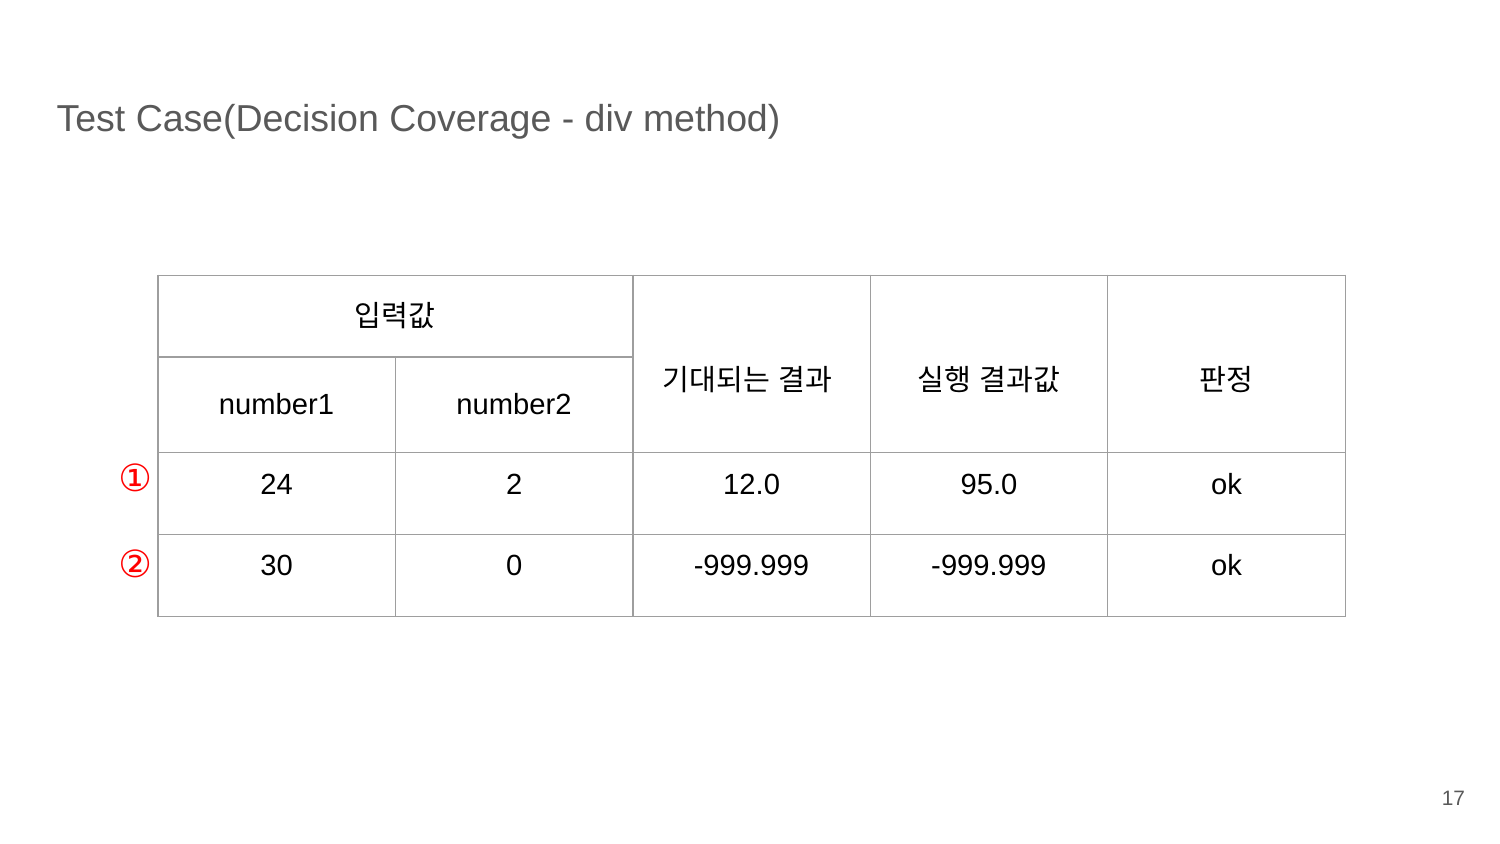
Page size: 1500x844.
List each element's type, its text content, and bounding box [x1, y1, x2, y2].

table_header 기대되는 결과 [634, 276, 870, 452]
table_cell number1 [159, 358, 395, 452]
table_cell -999.999 [871, 535, 1107, 616]
table_header 판정 [1108, 276, 1345, 452]
table_cell 24 [159, 453, 395, 534]
table_cell 2 [396, 453, 632, 534]
table_header 실행 결과값 [871, 276, 1107, 452]
table_cell ok [1108, 535, 1345, 616]
table_cell 30 [159, 535, 395, 616]
table_cell 0 [396, 535, 632, 616]
text_box ② [103, 525, 192, 594]
slide_number ‹#› [1389, 764, 1480, 830]
table_cell ok [1108, 453, 1345, 534]
text_box ① [103, 439, 192, 504]
table_header 입력값 [159, 276, 632, 356]
table_cell -999.999 [634, 535, 870, 616]
table_cell 95.0 [871, 453, 1107, 534]
text_box Test Case(Decision Coverage - div method) [41, 72, 989, 206]
table_cell 12.0 [634, 453, 870, 534]
table_cell number2 [396, 358, 632, 452]
